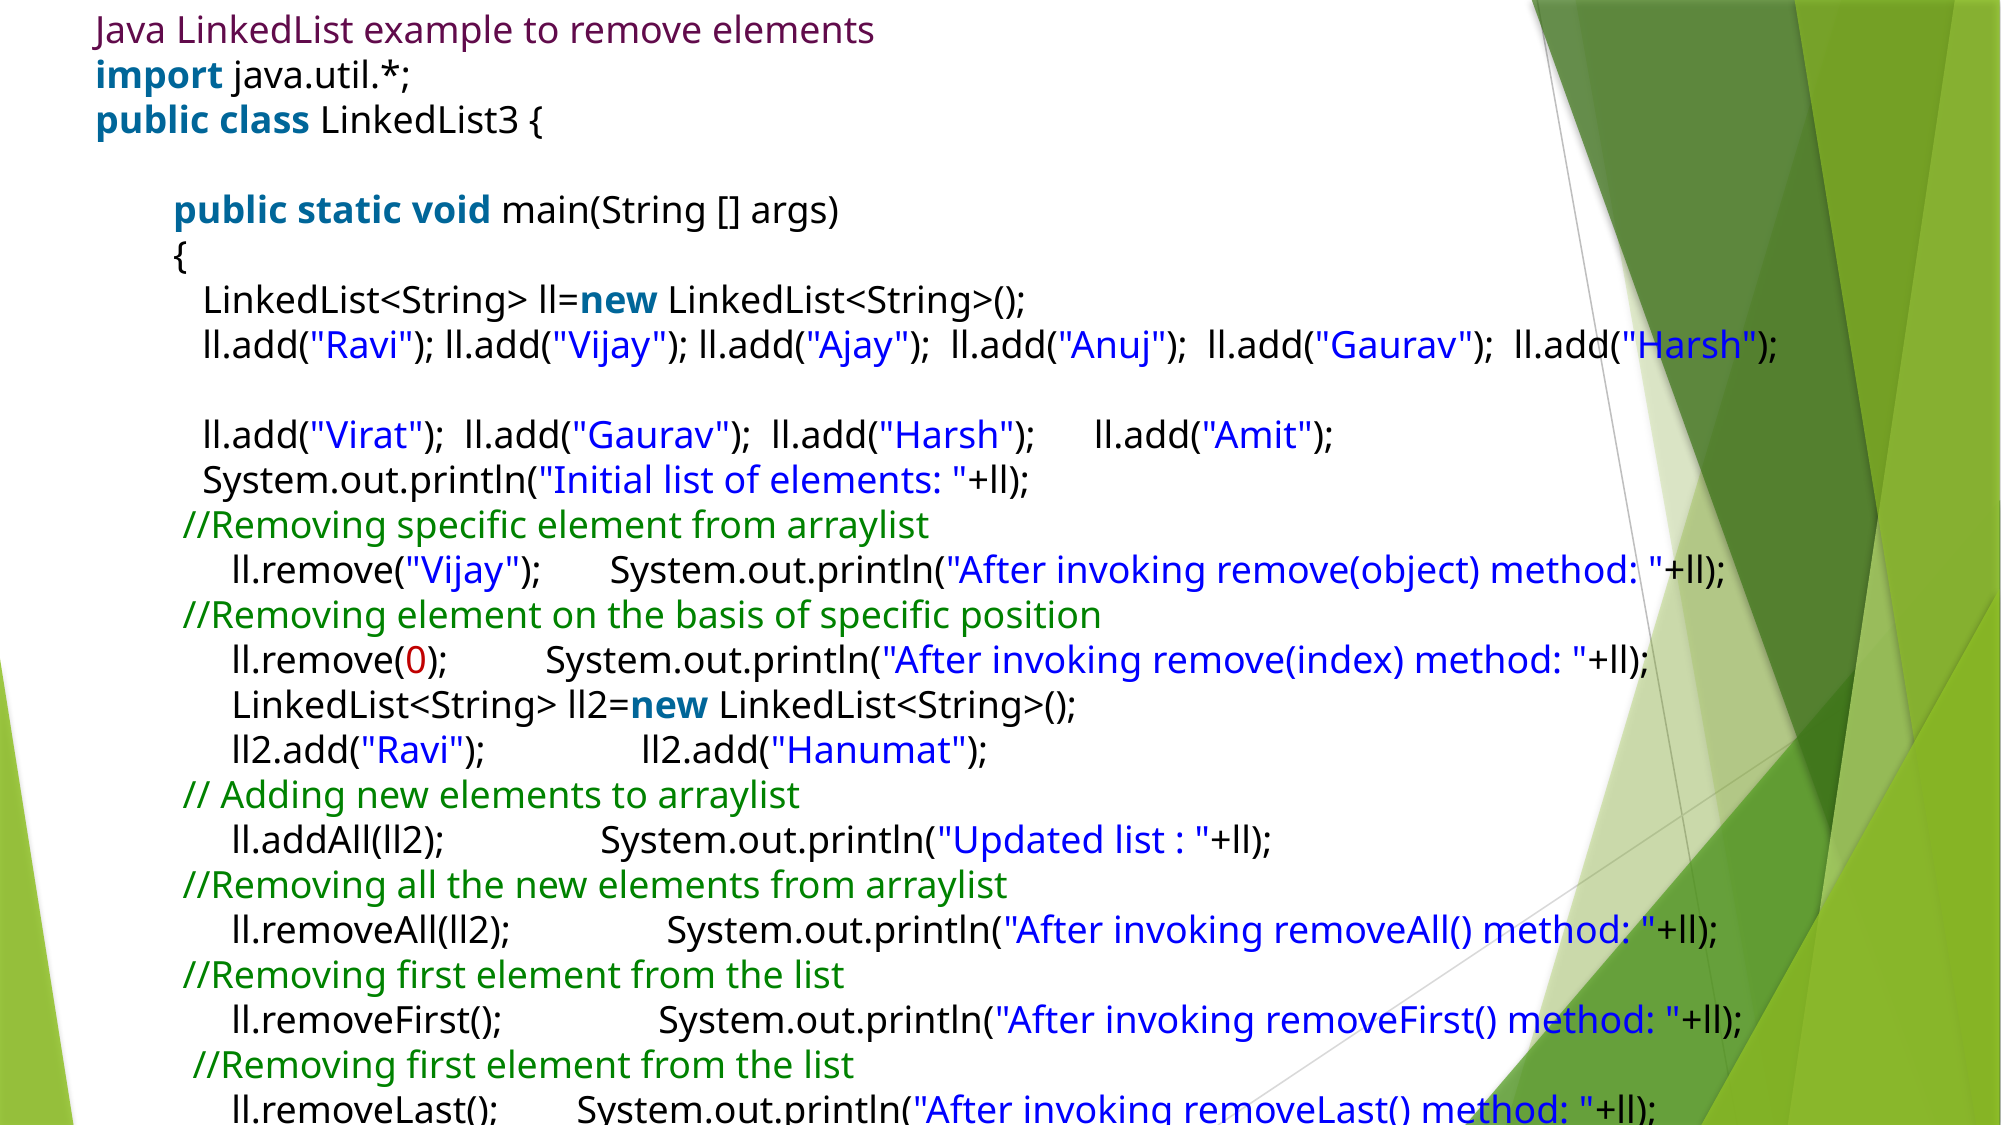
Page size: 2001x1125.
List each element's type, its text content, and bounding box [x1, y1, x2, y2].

text_box Java LinkedList example to remove elements import java.util.*; public class LinkedList3 { public static void main(String [] args) { LinkedList<String> ll=new LinkedList<String>(); ll.add("Ravi"); ll.add("Vijay"); ll.add("Ajay"); ll.add("Anuj"); ll.add("Gaurav"); ll.add("Harsh"); ll.add("Virat"); ll.add("Gaurav"); ll.add("Harsh"); ll.add("Amit"); System.out.println("Initial list of elements: "+ll); //Removing specific element from arraylist ll.remove("Vijay"); System.out.println("After invoking remove(object) method: "+ll); //Removing element on the basis of specific position ll.remove(0); System.out.println("After invoking remove(index) method: "+ll); LinkedList<String> ll2=new LinkedList<String>(); ll2.add("Ravi"); ll2.add("Hanumat"); // Adding new elements to arraylist ll.addAll(ll2); System.out.println("Updated list : "+ll); //Removing all the new elements from arraylist ll.removeAll(ll2); System.out.println("After invoking removeAll() method: "+ll); //Removing first element from the list ll.removeFirst(); System.out.println("After invoking removeFirst() method: "+ll); //Removing first element from the list ll.removeLast(); System.out.println("After invoking removeLast() method: "+ll); //Removing first occurrence of element from the list ll.removeFirstOccurrence("Gaurav"); System.out.println("After invoking removeFirstOccurrence() method: "+ll); //Removing last occurrence of element from the list ll.removeLastOccurrence("Harsh"); System.out.println("After invoking removeLastOccurrence() method: "+ll); //Removing all the elements available in the list ll.clear(); System.out.println("After invoking clear() method: "+ll); } } [80, 0, 1798, 1125]
